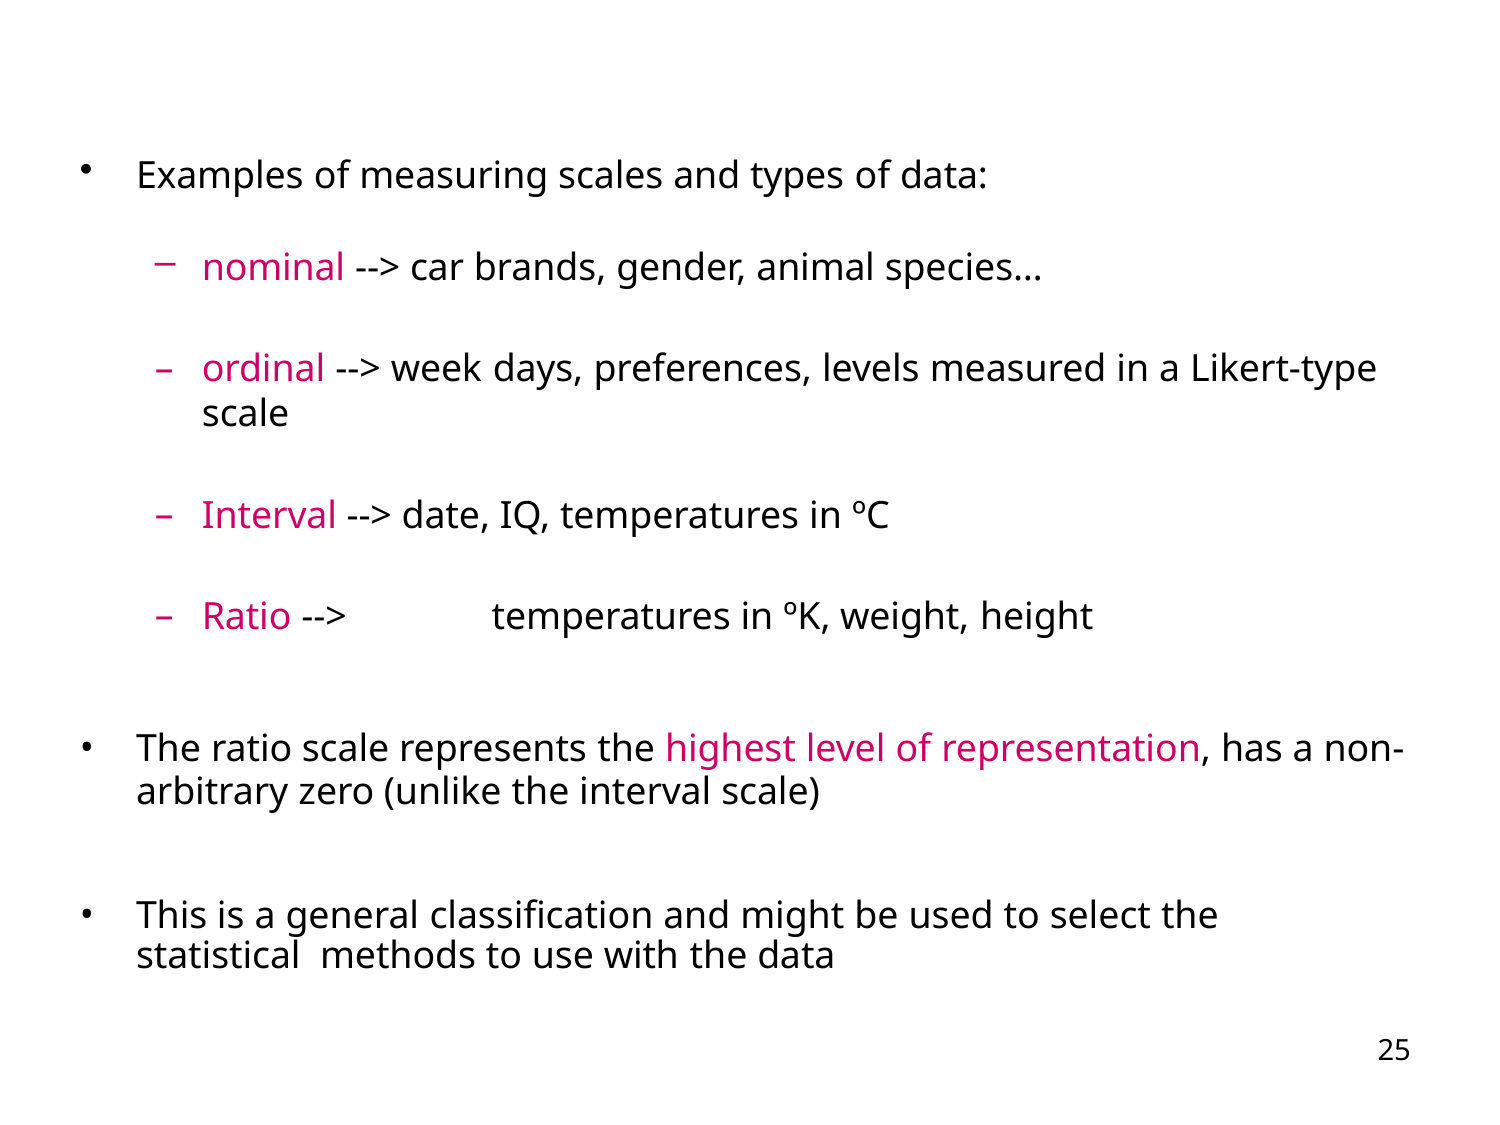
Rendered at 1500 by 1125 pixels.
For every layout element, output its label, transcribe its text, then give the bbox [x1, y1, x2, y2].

text_box Examples of measuring scales and types of data: nominal --> car brands, gender, animal species… ordinal --> week days, preferences, levels measured in a Likert-type scale Interval --> date, IQ, temperatures in ºC Ratio --> temperatures in ºK, weight, height The ratio scale represents the highest level of representation, has a non- arbitrary zero (unlike the interval scale) This is a general classification and might be used to select the statistical methods to use with the data [77, 148, 1428, 977]
slide_number 25 [1371, 1031, 1417, 1125]
